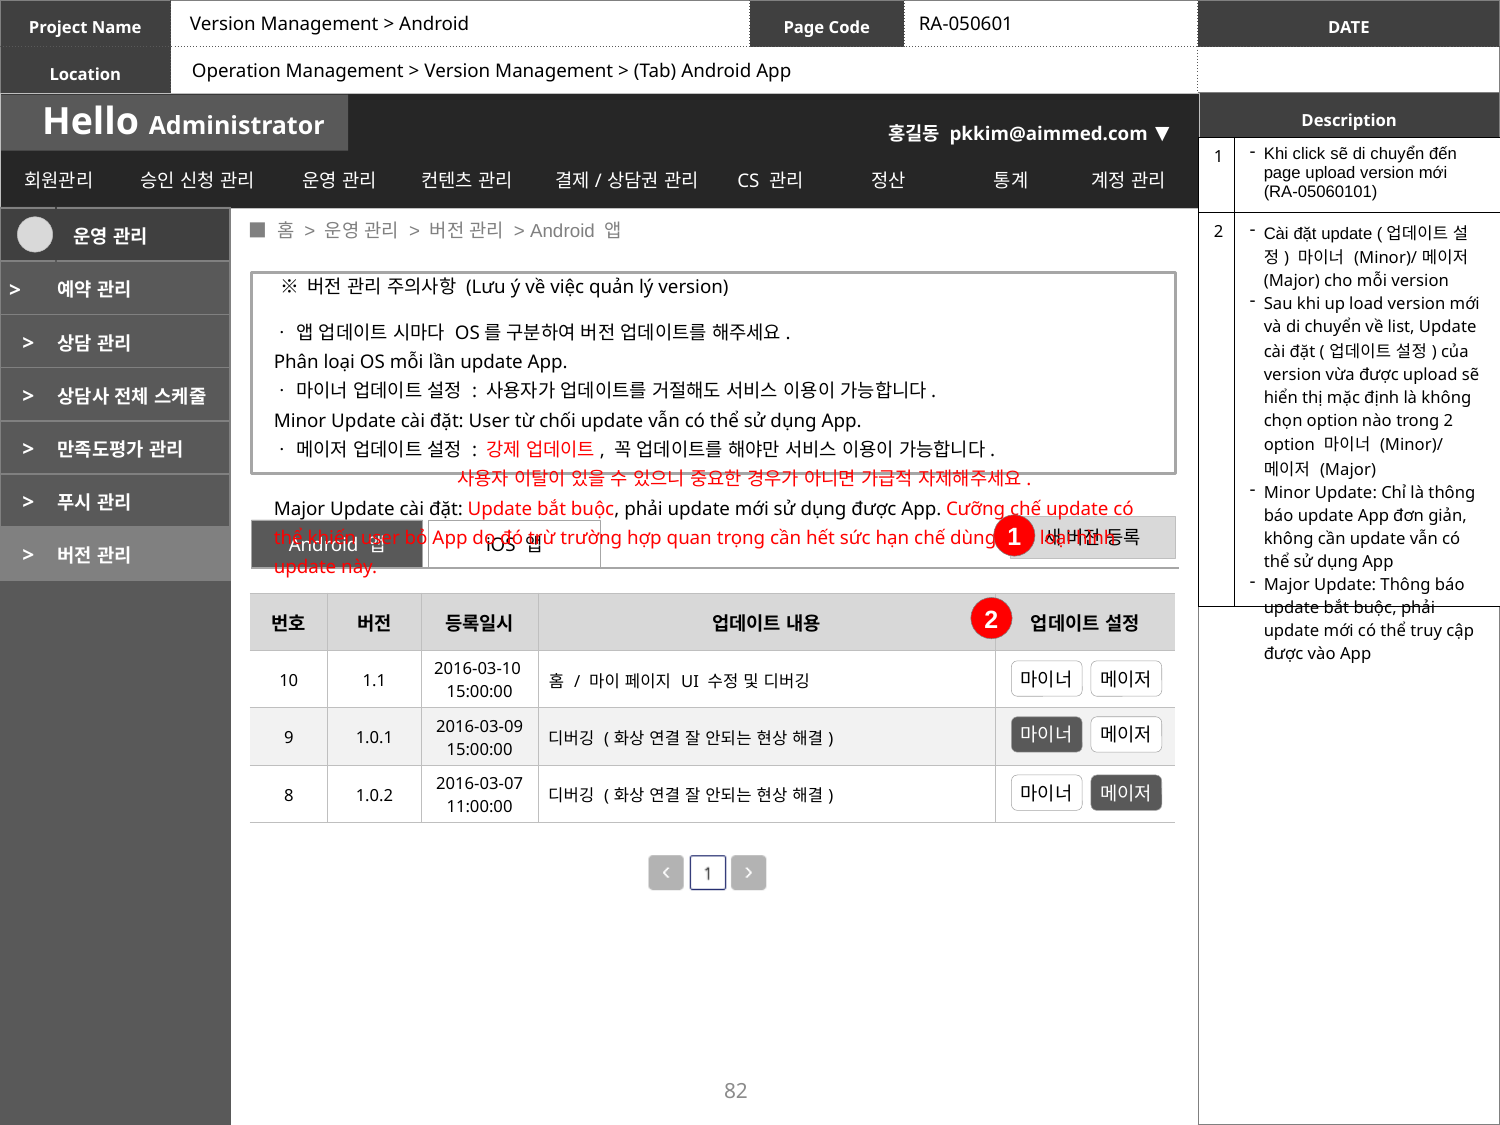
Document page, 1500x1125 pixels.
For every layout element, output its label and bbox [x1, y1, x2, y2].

table_cell [422, 708, 538, 765]
table_cell [328, 766, 421, 822]
table_cell [250, 651, 327, 707]
table_cell [57, 528, 229, 579]
table_header [539, 594, 995, 650]
table_header [250, 594, 327, 650]
table_cell [422, 766, 538, 822]
table_cell [422, 651, 538, 707]
table_cell [1, 475, 55, 526]
text_box [0, 203, 1154, 1125]
slide_number [561, 1061, 911, 1122]
table_cell [996, 766, 1175, 822]
text_box [1009, 658, 1085, 699]
table_header [1235, 138, 1500, 212]
text_box [904, 4, 1029, 42]
table_cell [57, 262, 229, 314]
table_cell [996, 651, 1175, 707]
table_cell [1, 528, 55, 579]
table_cell [57, 315, 229, 367]
text_box [1088, 658, 1164, 699]
text_box [968, 595, 1015, 641]
table_header [57, 209, 229, 260]
text_box [1009, 714, 1085, 755]
table_cell [57, 475, 229, 526]
table_cell [250, 708, 327, 765]
table_header [1, 209, 55, 260]
table_cell [1235, 213, 1500, 606]
text_box [15, 214, 55, 255]
table_cell [539, 766, 995, 822]
table_cell [1, 262, 55, 314]
table_cell [539, 708, 995, 765]
table_cell [1, 422, 55, 473]
table_cell [328, 651, 421, 707]
text_box [249, 267, 1179, 585]
text_box [175, 4, 484, 42]
table_cell [328, 708, 421, 765]
table_cell [1, 315, 55, 367]
text_box [177, 51, 806, 89]
table_cell [1, 368, 55, 420]
table_cell [1199, 213, 1234, 606]
table_header [422, 594, 538, 650]
text_box [1088, 714, 1164, 755]
table_cell [57, 422, 229, 473]
picture [645, 849, 770, 894]
table_cell [996, 708, 1175, 765]
table_header [996, 594, 1175, 650]
table_header [328, 594, 421, 650]
table_header [1199, 138, 1234, 212]
text_box [1088, 772, 1164, 813]
table_cell [250, 766, 327, 822]
table_cell [539, 651, 995, 707]
text_box [1009, 772, 1085, 813]
table_cell [57, 368, 229, 420]
